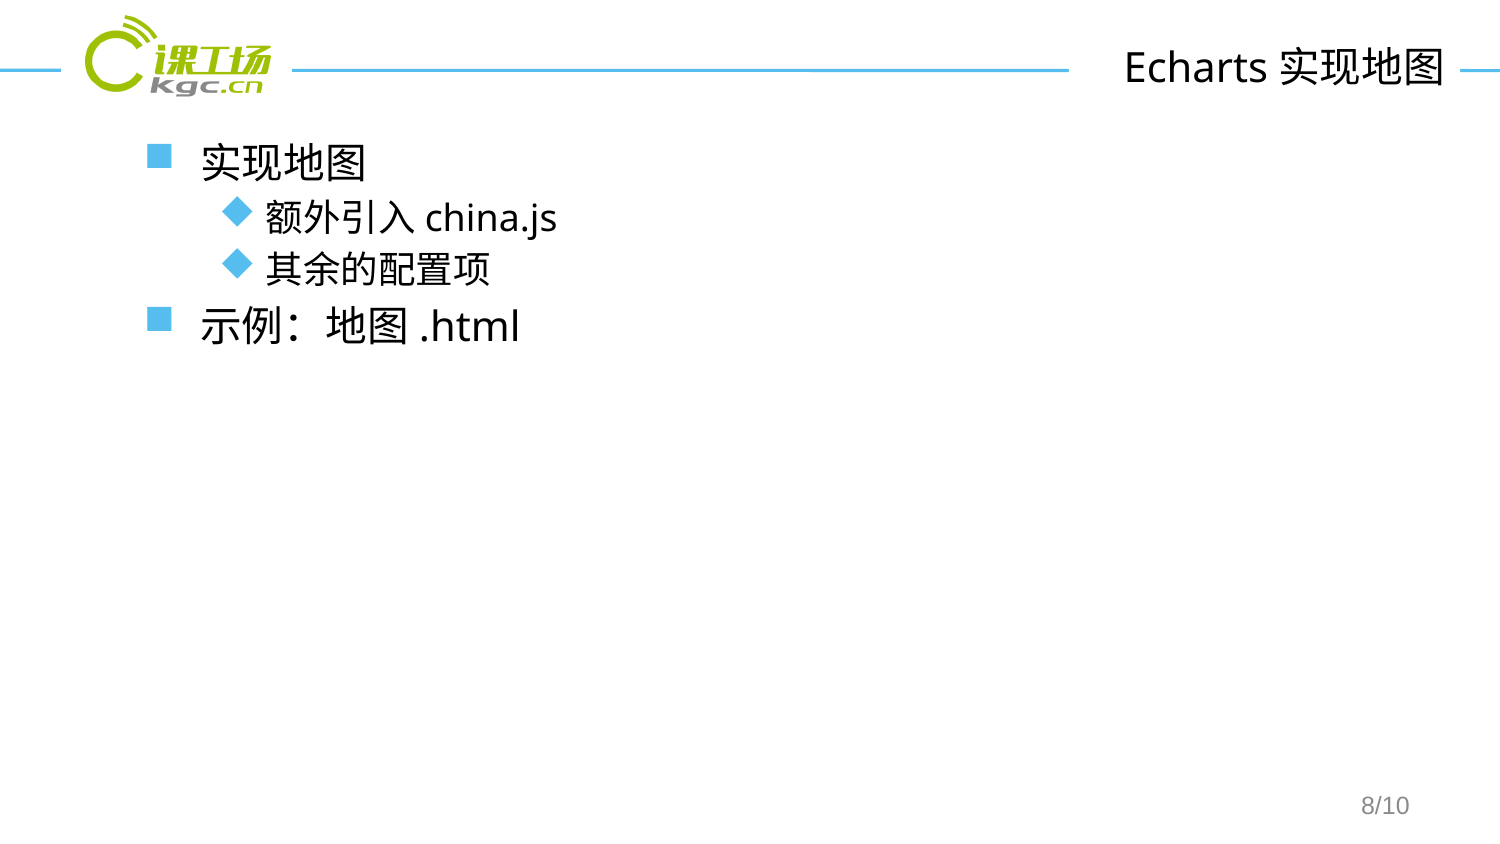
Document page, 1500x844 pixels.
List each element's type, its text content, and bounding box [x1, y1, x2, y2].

list 实现地图 额外引入china.js 其余的配置项 示例：地图.html [128, 128, 1384, 686]
picture [61, 4, 292, 108]
slide_number /10 [1074, 782, 1425, 828]
title Echarts实现地图 [1068, 23, 1461, 108]
